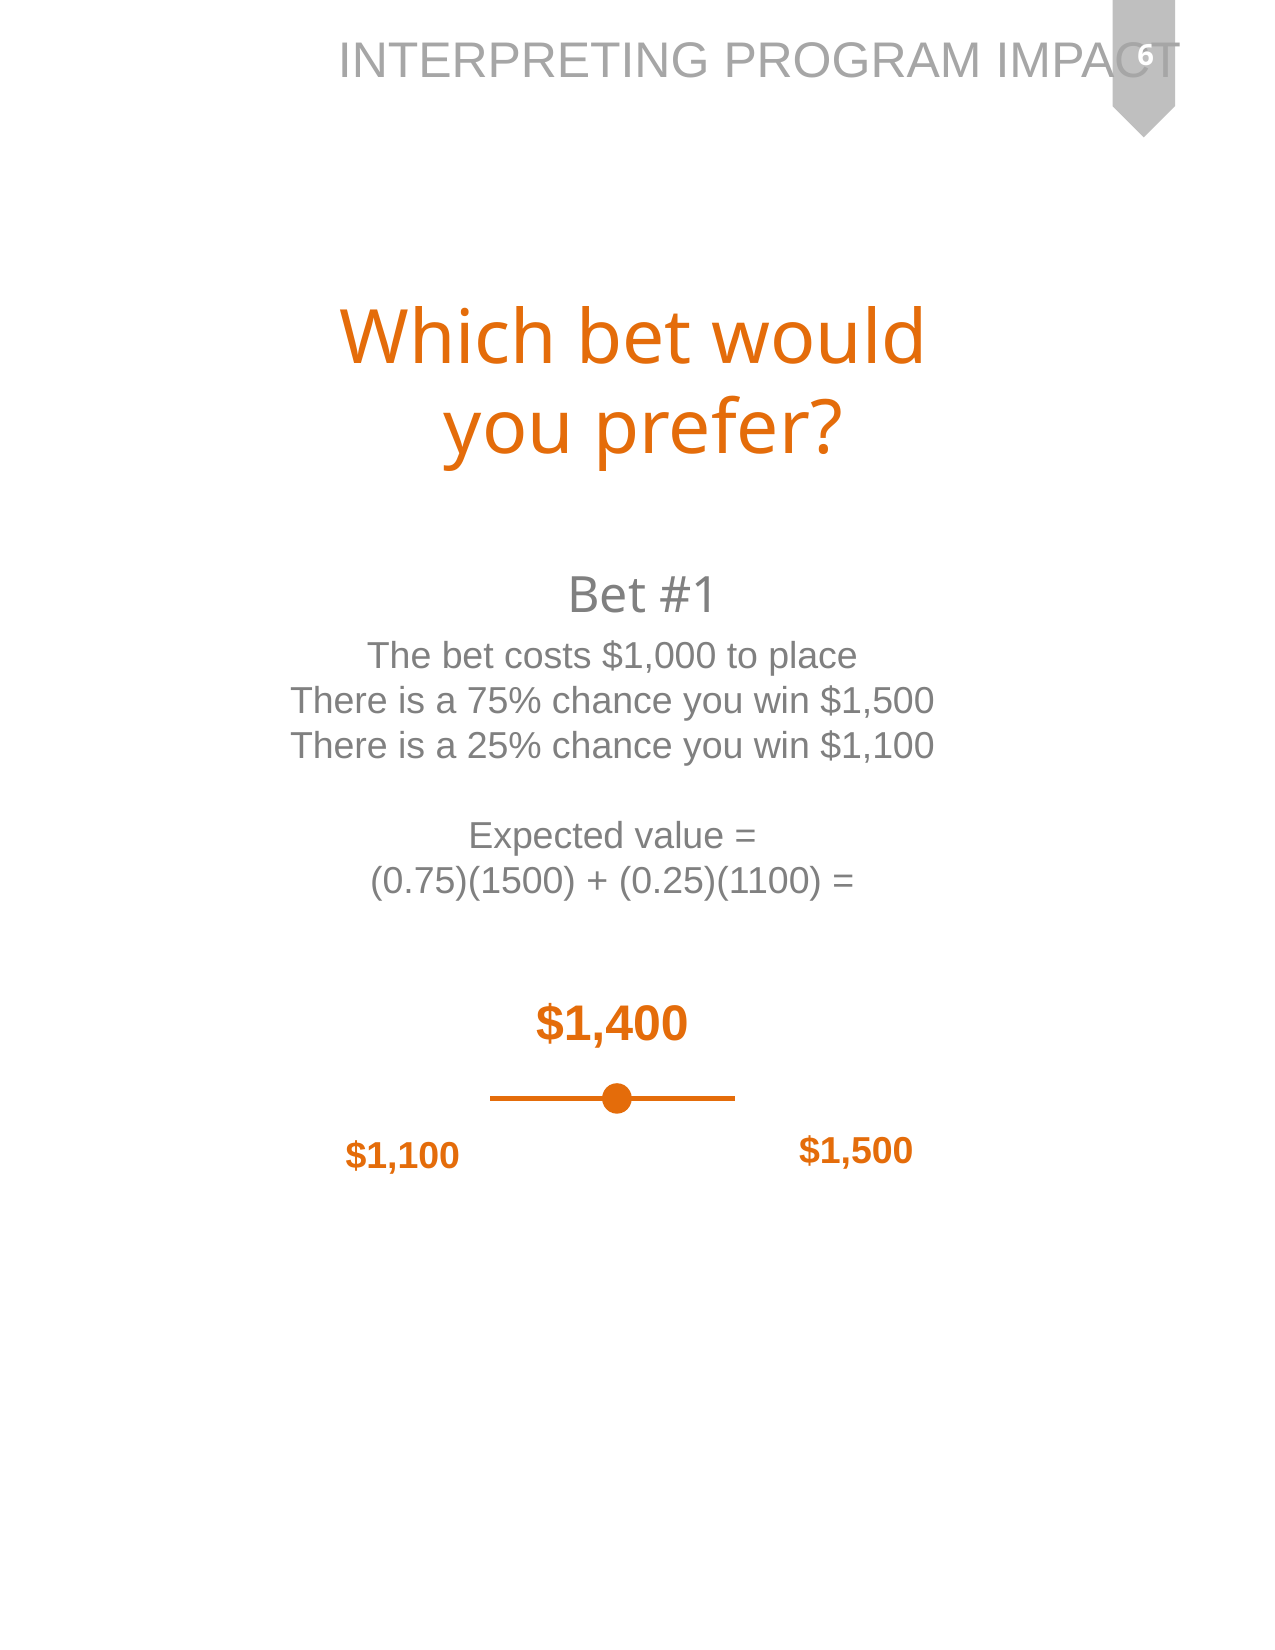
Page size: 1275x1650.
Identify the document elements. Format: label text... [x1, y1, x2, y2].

text_box Bet #1 [112, 554, 1175, 630]
text_box $1,500 [762, 1118, 950, 1179]
text_box $1,100 [309, 1123, 497, 1184]
text_box The bet costs $1,000 to place There is a 75% chance you win $1,500 There is a 25% chance you win $1,100 Expected value = (0.75)(1500) + (0.25)(1100) = $1,400 [165, 630, 1060, 1059]
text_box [489, 1085, 735, 1112]
text_box Which bet would you prefer? [87, 281, 1200, 477]
slide_number 6 [1089, 12, 1202, 101]
